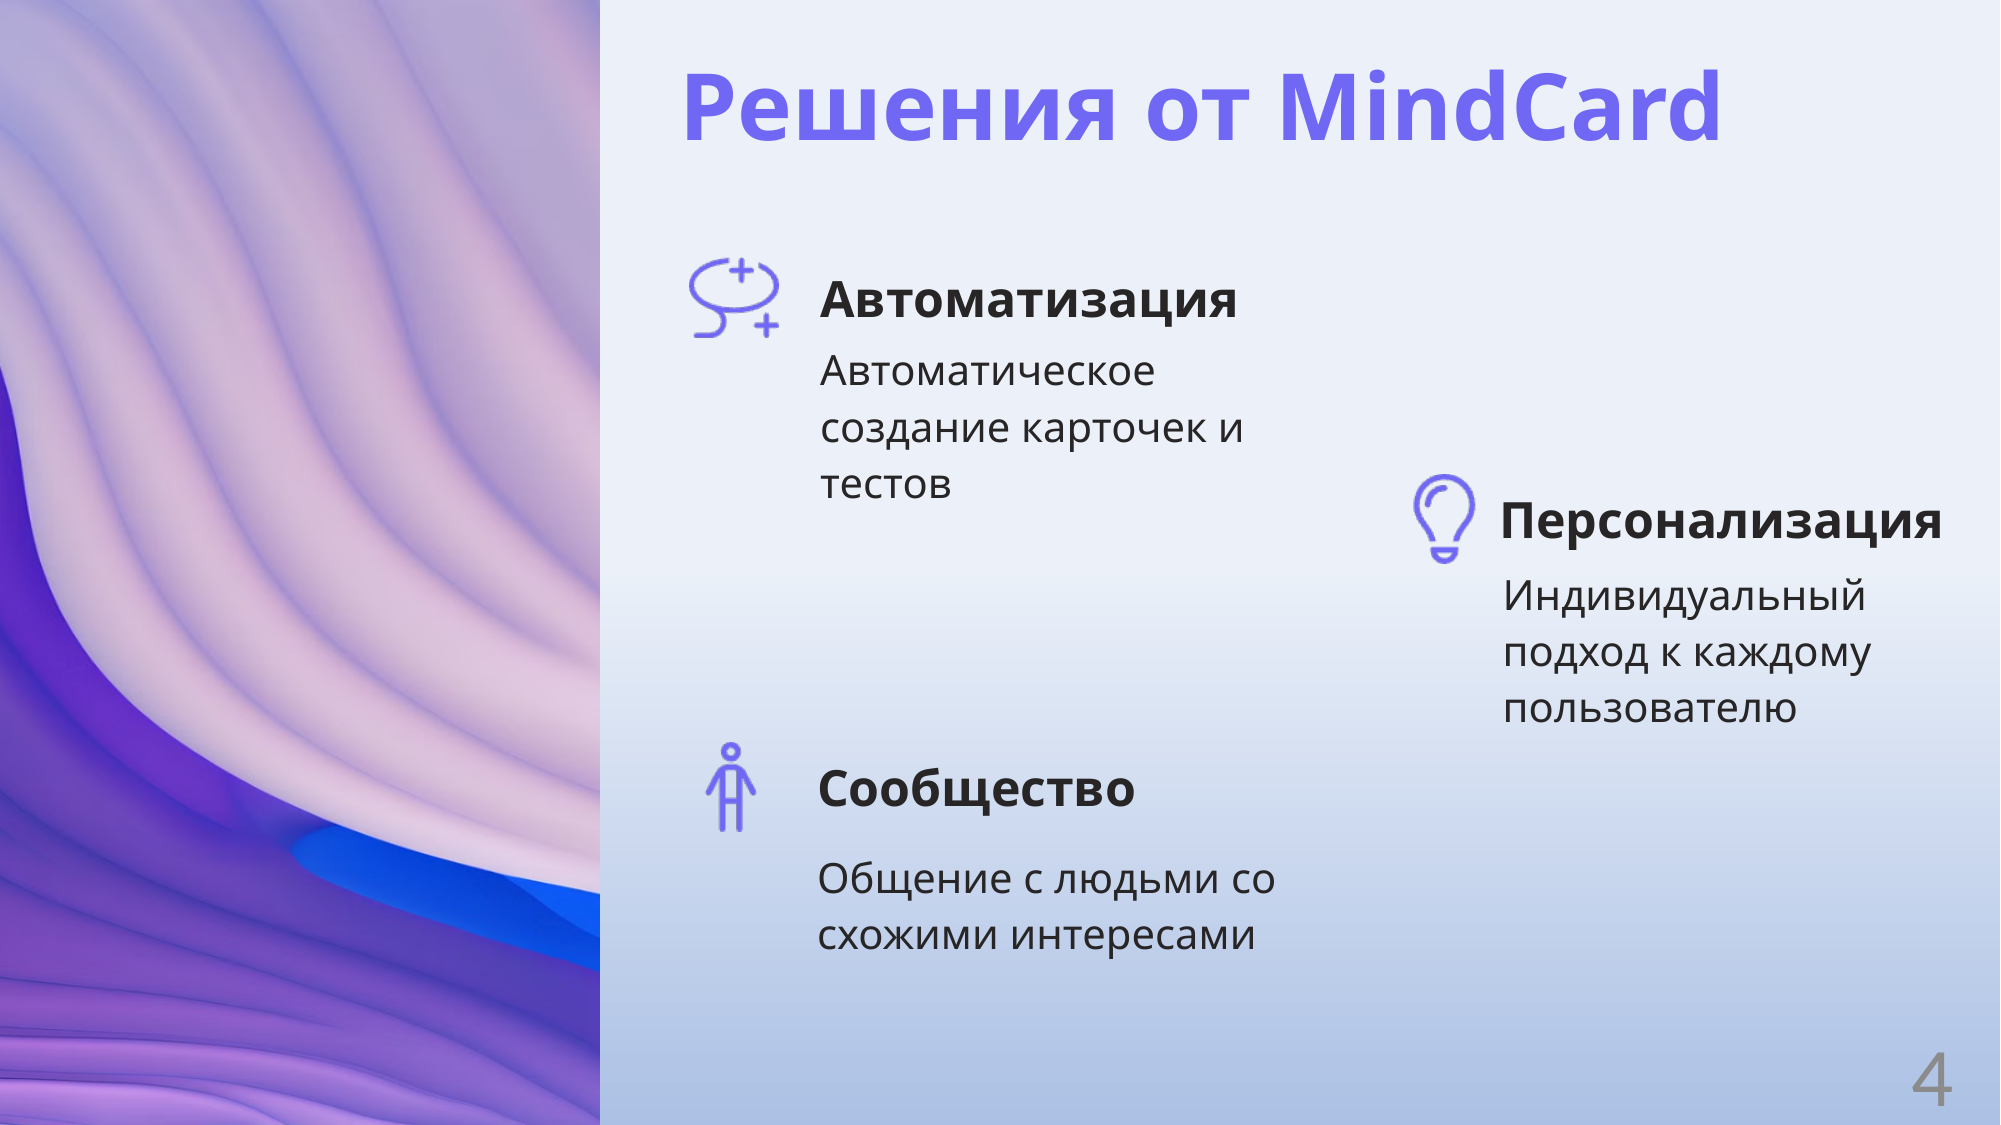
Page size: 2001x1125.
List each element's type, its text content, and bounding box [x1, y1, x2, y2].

text_box Индивидуальный подход к каждому пользователю [1502, 562, 2000, 677]
picture [689, 253, 779, 343]
picture [1399, 474, 1489, 564]
picture [0, 0, 600, 1125]
text_box Автоматизация [820, 268, 1288, 328]
slide_number 4 [1519, 1042, 1970, 1103]
picture [686, 742, 776, 832]
text_box Общение с людьми со схожими интересами [817, 845, 1362, 959]
text_box Персонализация [1499, 489, 1968, 549]
text_box Решения от MindCard [679, 42, 1660, 160]
text_box Автоматическое создание карточек и тестов [820, 337, 1302, 509]
text_box Сообщество [817, 758, 1285, 817]
